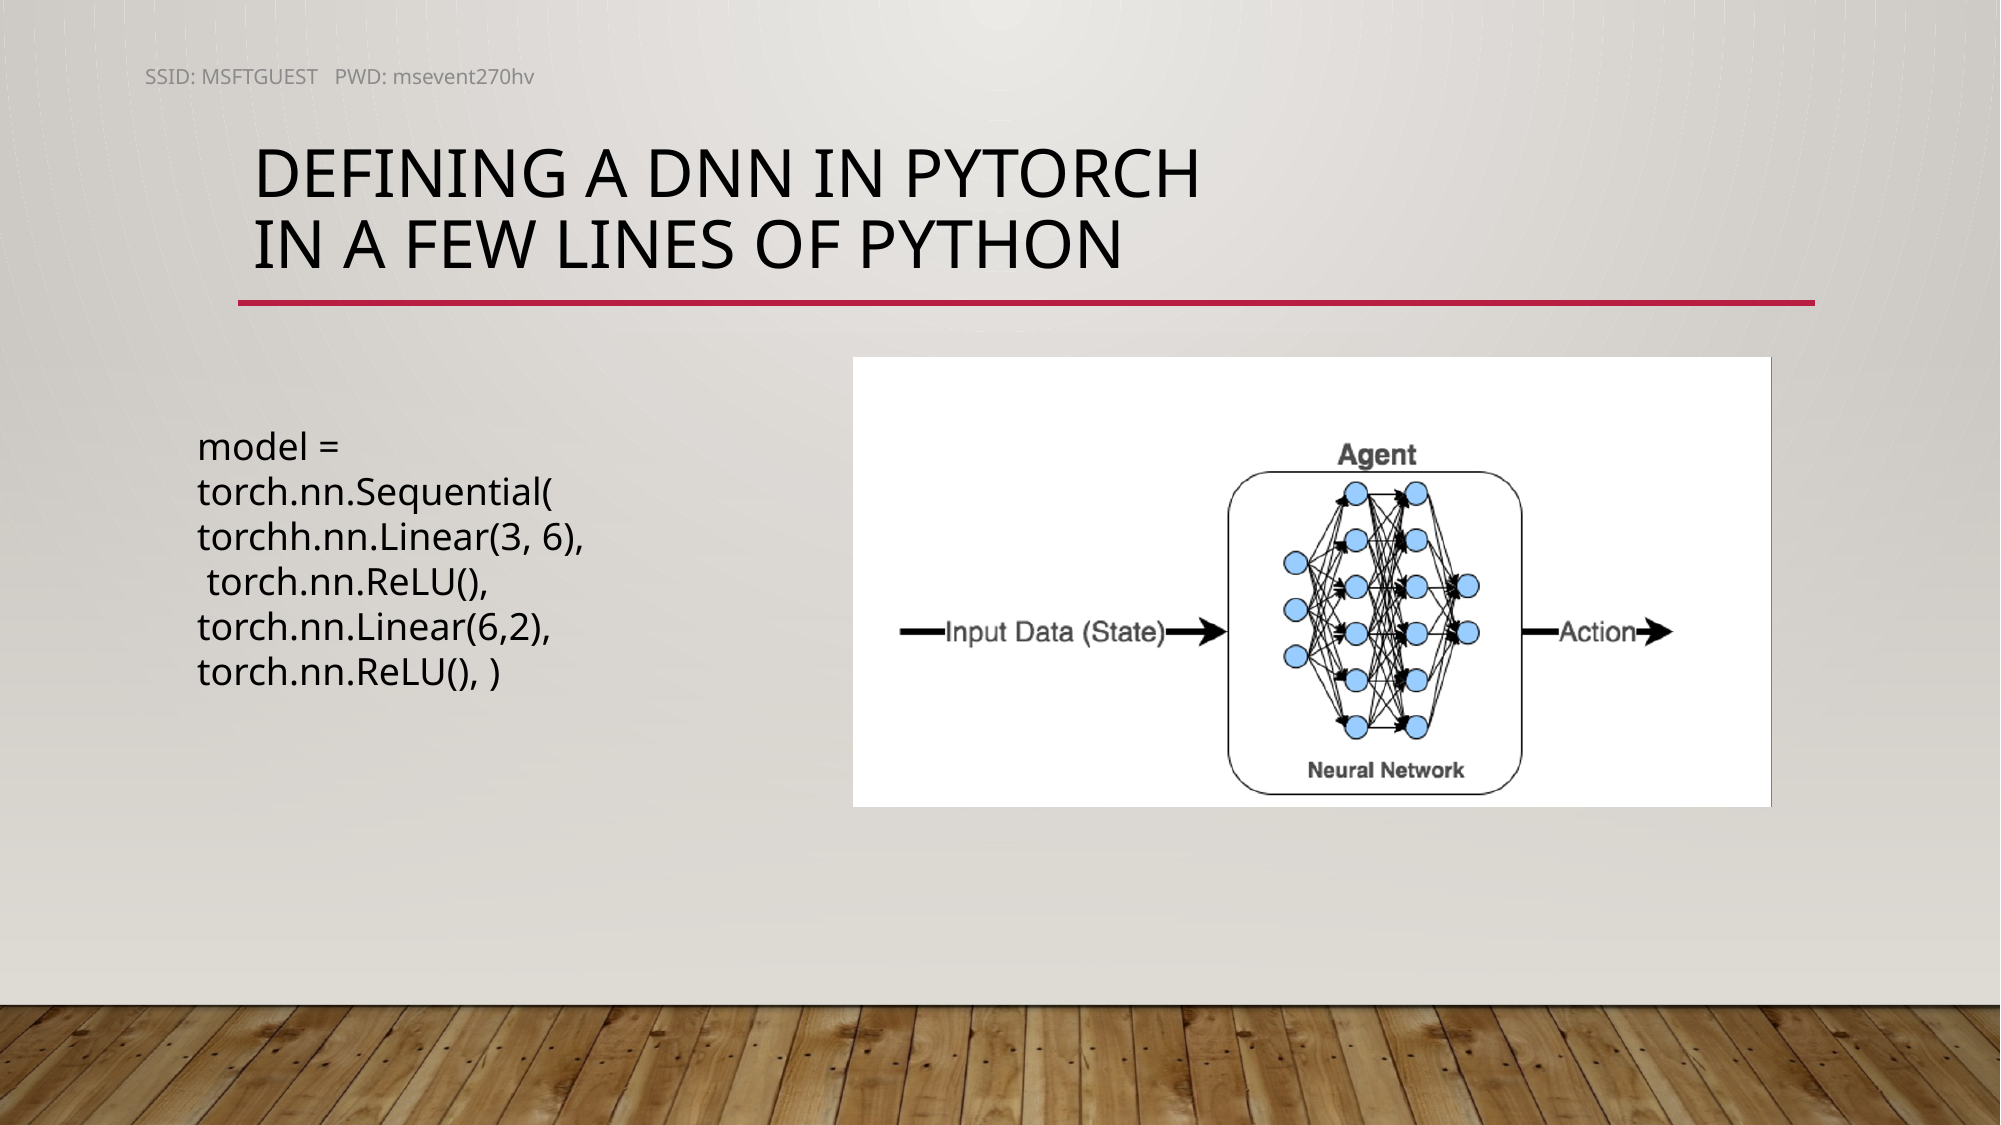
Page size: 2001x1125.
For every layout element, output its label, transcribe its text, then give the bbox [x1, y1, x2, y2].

text_box model = torch.nn.Sequential( torchh.nn.Linear(3, 6), torch.nn.ReLU(), torch.nn.Linear(6,2), torch.nn.ReLU(), ) [182, 415, 629, 746]
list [853, 356, 1772, 808]
picture [0, 1005, 2000, 1125]
title Defining a dNN in pytorch in a few lines of python [238, 131, 1814, 305]
footer SSID: MSFTGUEST PWD: msevent270hv [130, 50, 1105, 102]
